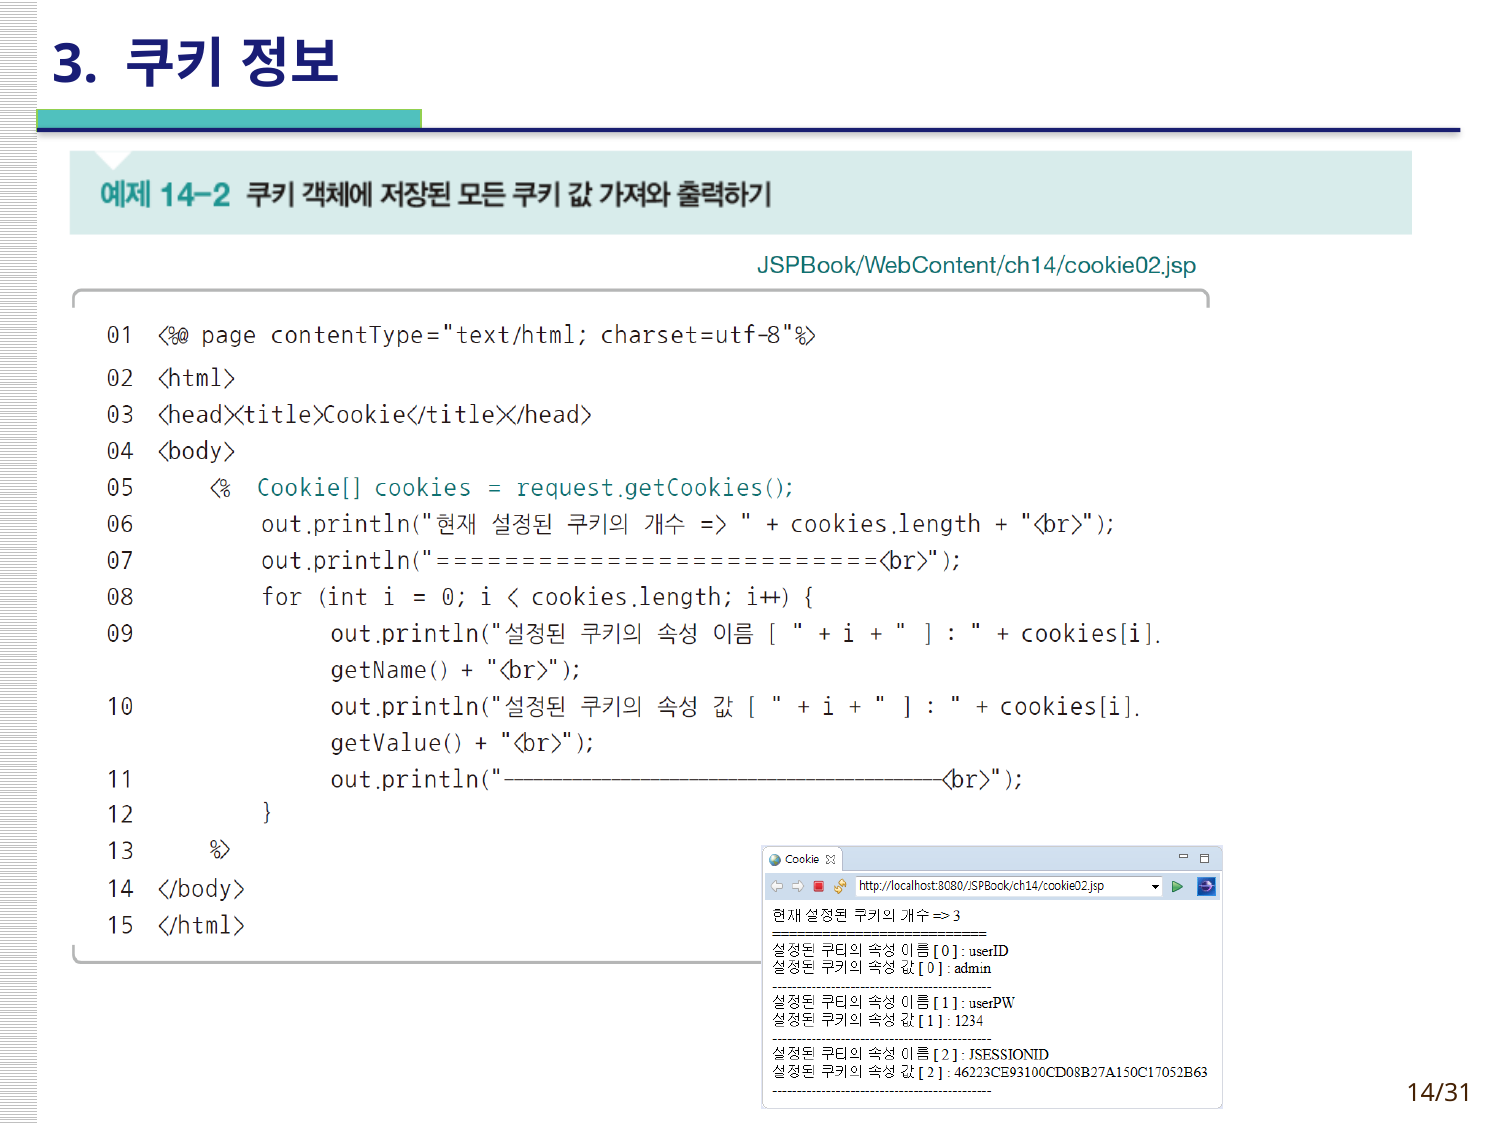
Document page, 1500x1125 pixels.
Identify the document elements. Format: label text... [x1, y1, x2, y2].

picture [64, 243, 1220, 975]
picture [67, 148, 1412, 239]
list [761, 845, 1223, 1109]
title 3. 쿠키 정보 [37, 13, 1278, 109]
